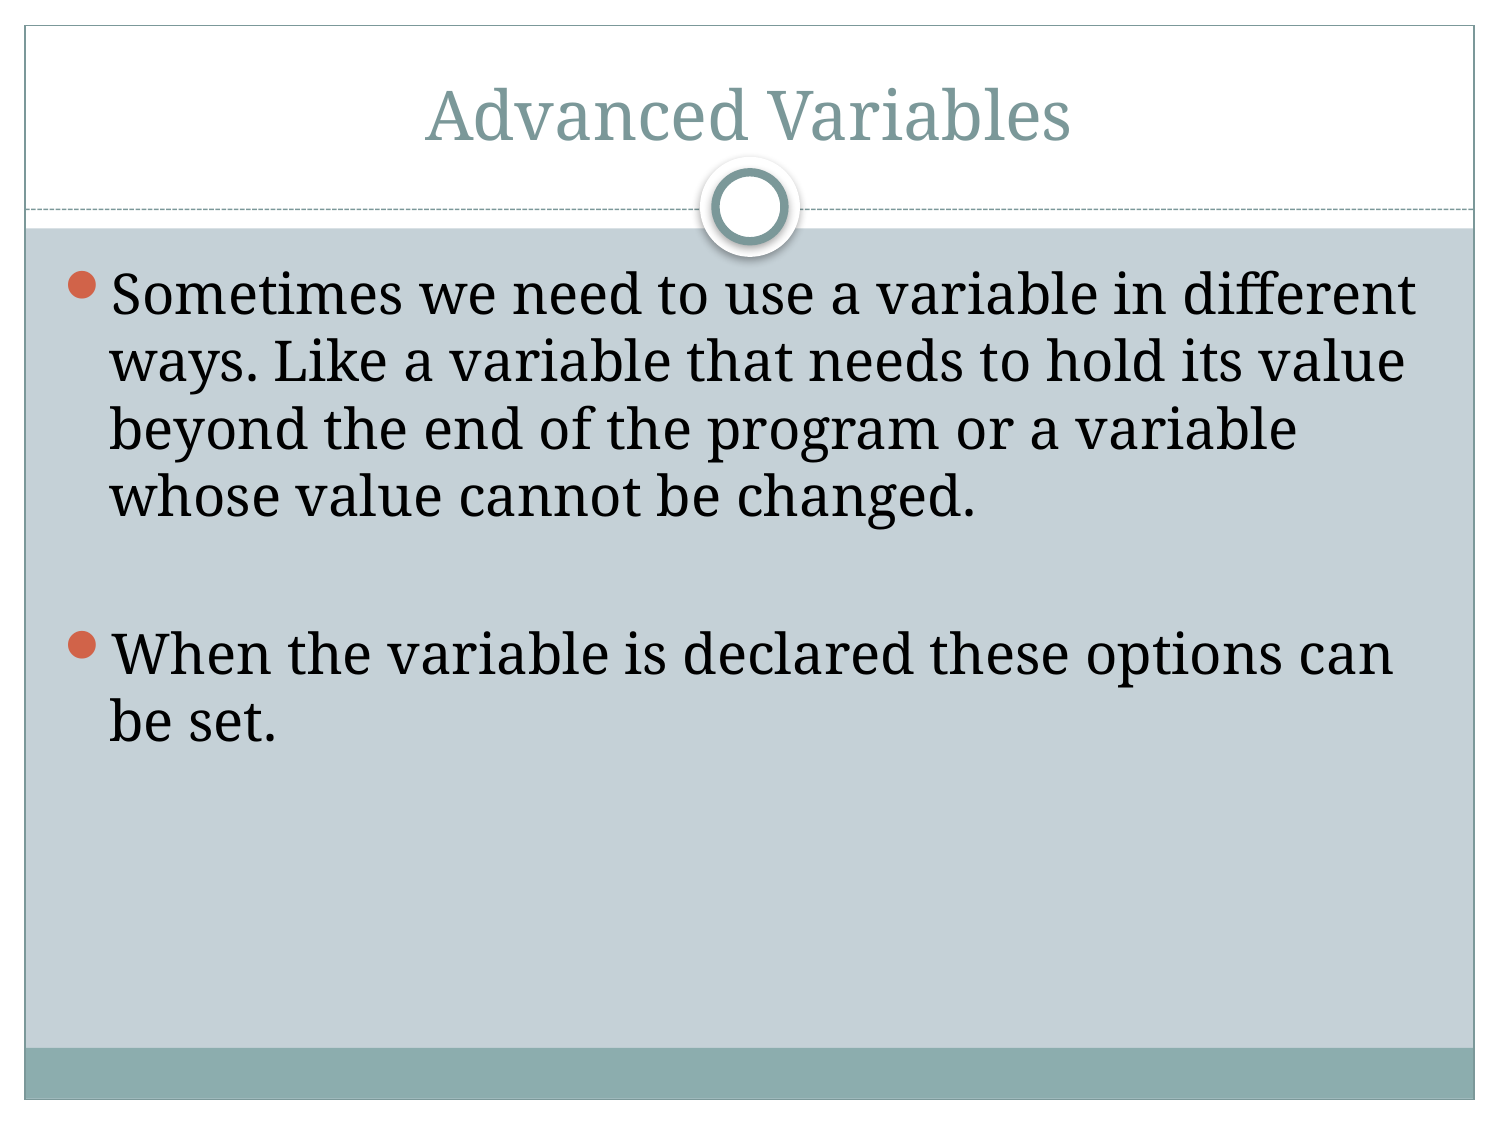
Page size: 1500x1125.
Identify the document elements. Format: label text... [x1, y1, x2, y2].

list Sometimes we need to use a variable in different ways. Like a variable that needs to hold its value beyond the end of the program or a variable whose value cannot be changed. When the variable is declared these options can be set. [49, 250, 1445, 1001]
title Advanced Variables [49, 37, 1450, 162]
